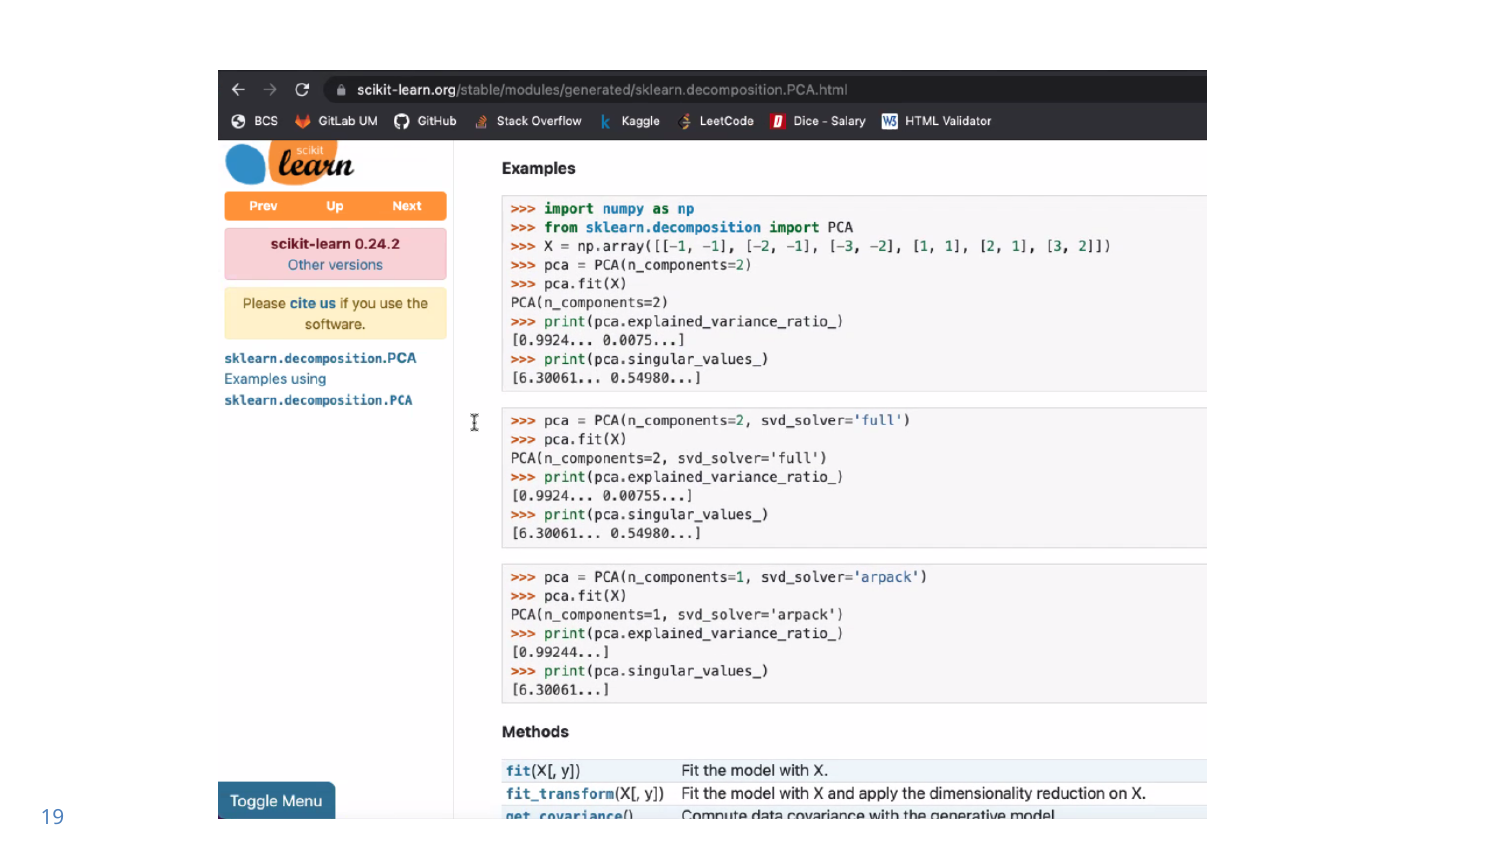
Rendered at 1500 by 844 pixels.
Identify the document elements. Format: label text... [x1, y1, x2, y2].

slide_number 19 [22, 796, 80, 844]
picture [218, 70, 1207, 819]
